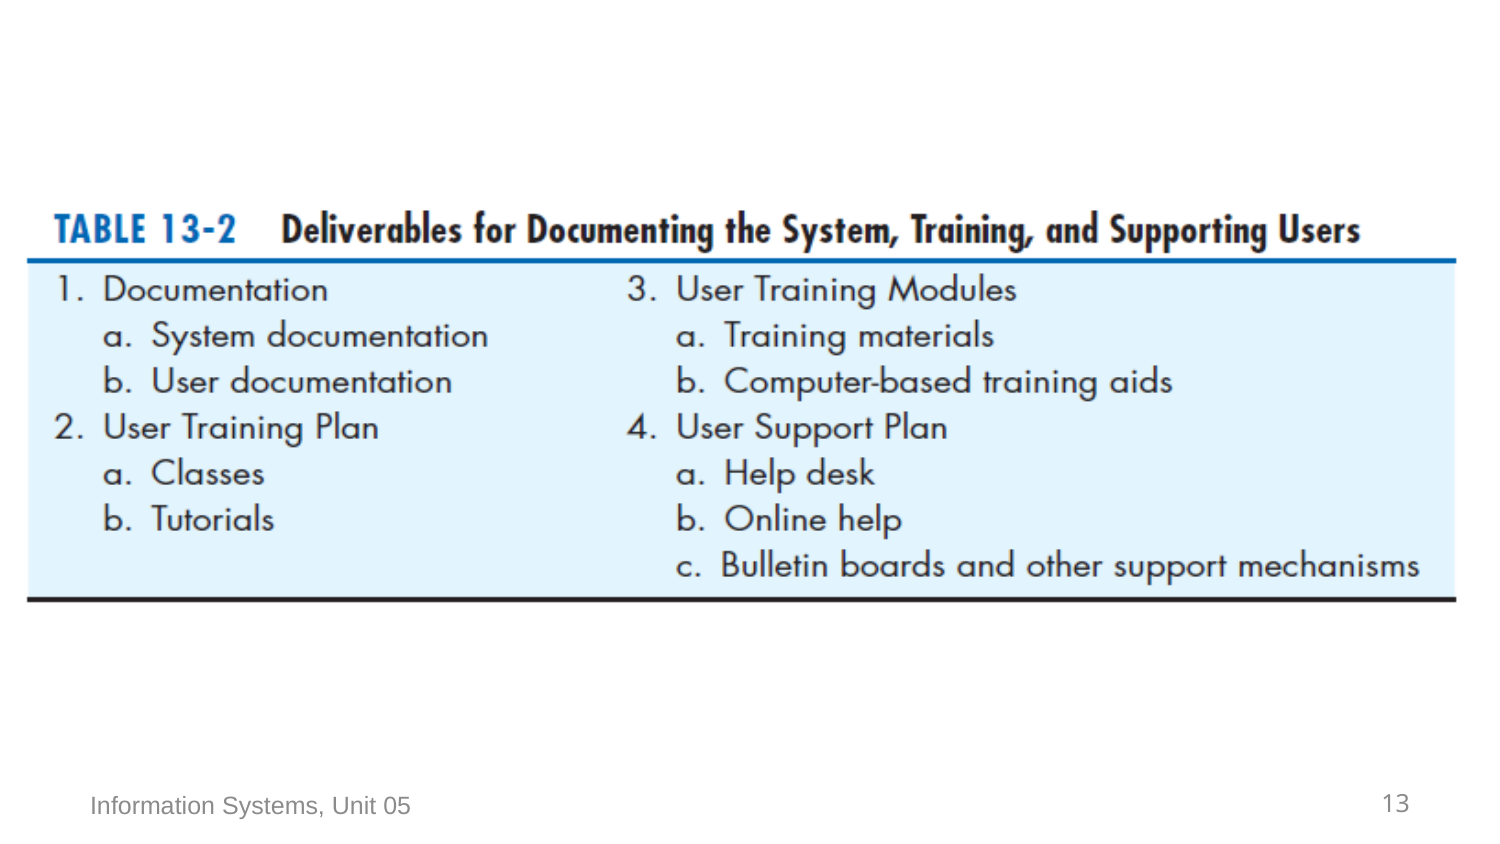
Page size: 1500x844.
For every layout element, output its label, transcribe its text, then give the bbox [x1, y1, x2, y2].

slide_number Information Systems, Unit 05 [75, 782, 513, 827]
picture [0, 187, 1475, 629]
slide_number 12 [1074, 782, 1425, 827]
